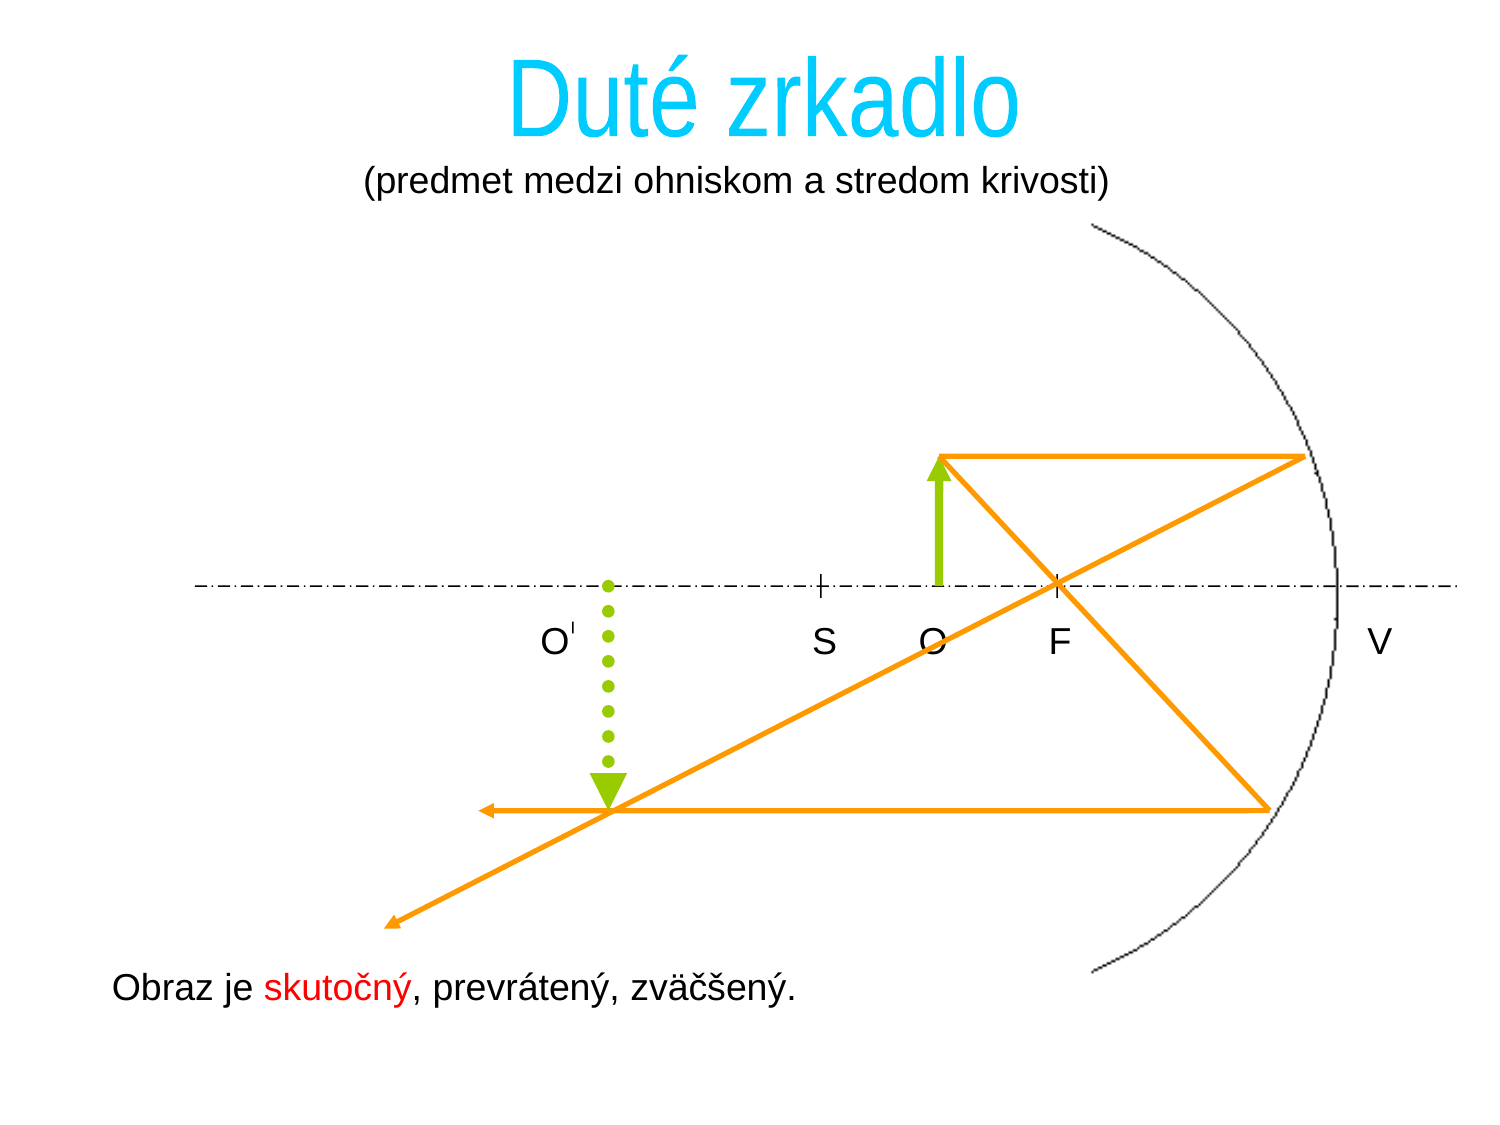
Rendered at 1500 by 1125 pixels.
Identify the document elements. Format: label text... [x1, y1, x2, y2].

text_box [602, 798, 615, 811]
text_box [383, 811, 614, 929]
text_box O [525, 609, 585, 670]
text_box O [903, 633, 963, 670]
text_box O [903, 609, 963, 661]
text_box [478, 804, 608, 817]
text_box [1009, 196, 1363, 989]
text_box V [1363, 609, 1408, 670]
text_box Obraz je skutočný, prevrátený, zväčšený. [97, 955, 987, 1016]
text_box S [797, 609, 853, 670]
text_box [932, 456, 946, 587]
text_box (predmet medzi ohniskom a stredom krivosti) [348, 148, 1155, 209]
